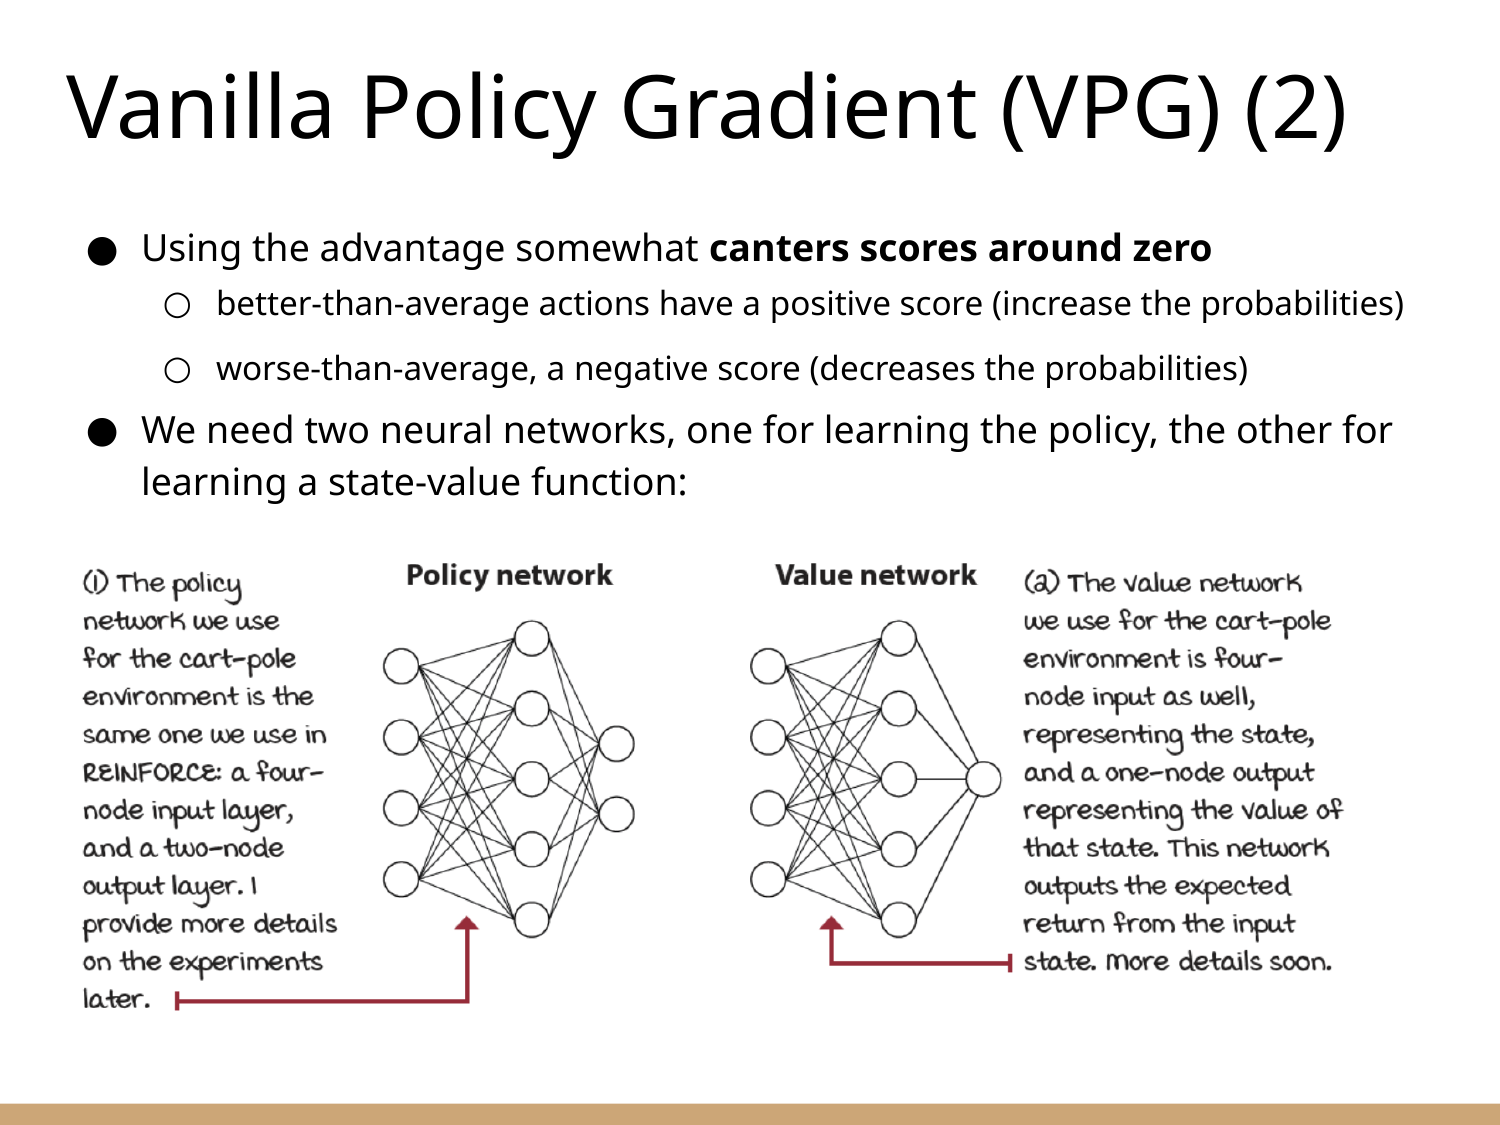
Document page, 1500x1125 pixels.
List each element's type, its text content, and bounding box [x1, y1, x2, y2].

title Vanilla Policy Gradient (VPG) (2) [51, 69, 1449, 172]
list Using the advantage somewhat canters scores around zero better-than-average actions have a positive score (increase the probabilities) worse-than-average, a negative score (decreases the probabilities) We need two neural networks, one for learning the policy, the other for learning a state-value function: [51, 202, 1449, 1056]
picture [68, 538, 1345, 1023]
